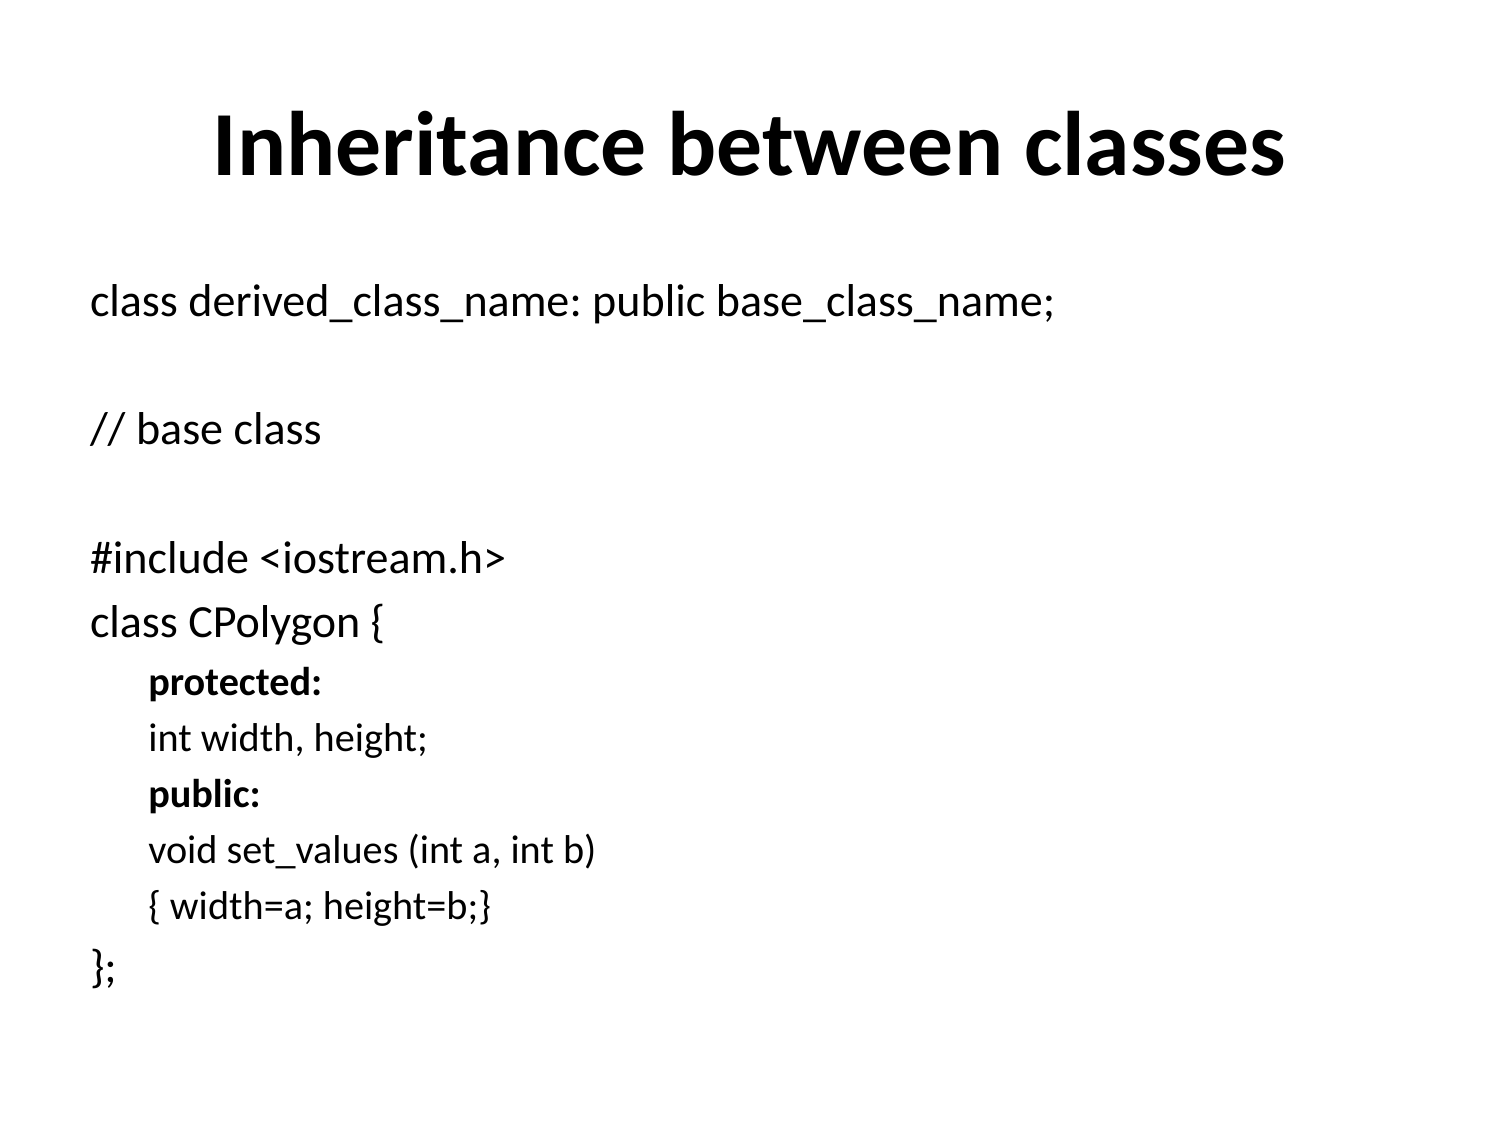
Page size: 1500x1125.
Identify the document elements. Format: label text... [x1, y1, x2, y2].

list class derived_class_name: public base_class_name; // base class #include <iostream.h> class CPolygon { protected: int width, height; public: void set_values (int a, int b) { width=a; height=b;} }; [75, 262, 1425, 1005]
title Inheritance between classes [75, 45, 1425, 233]
